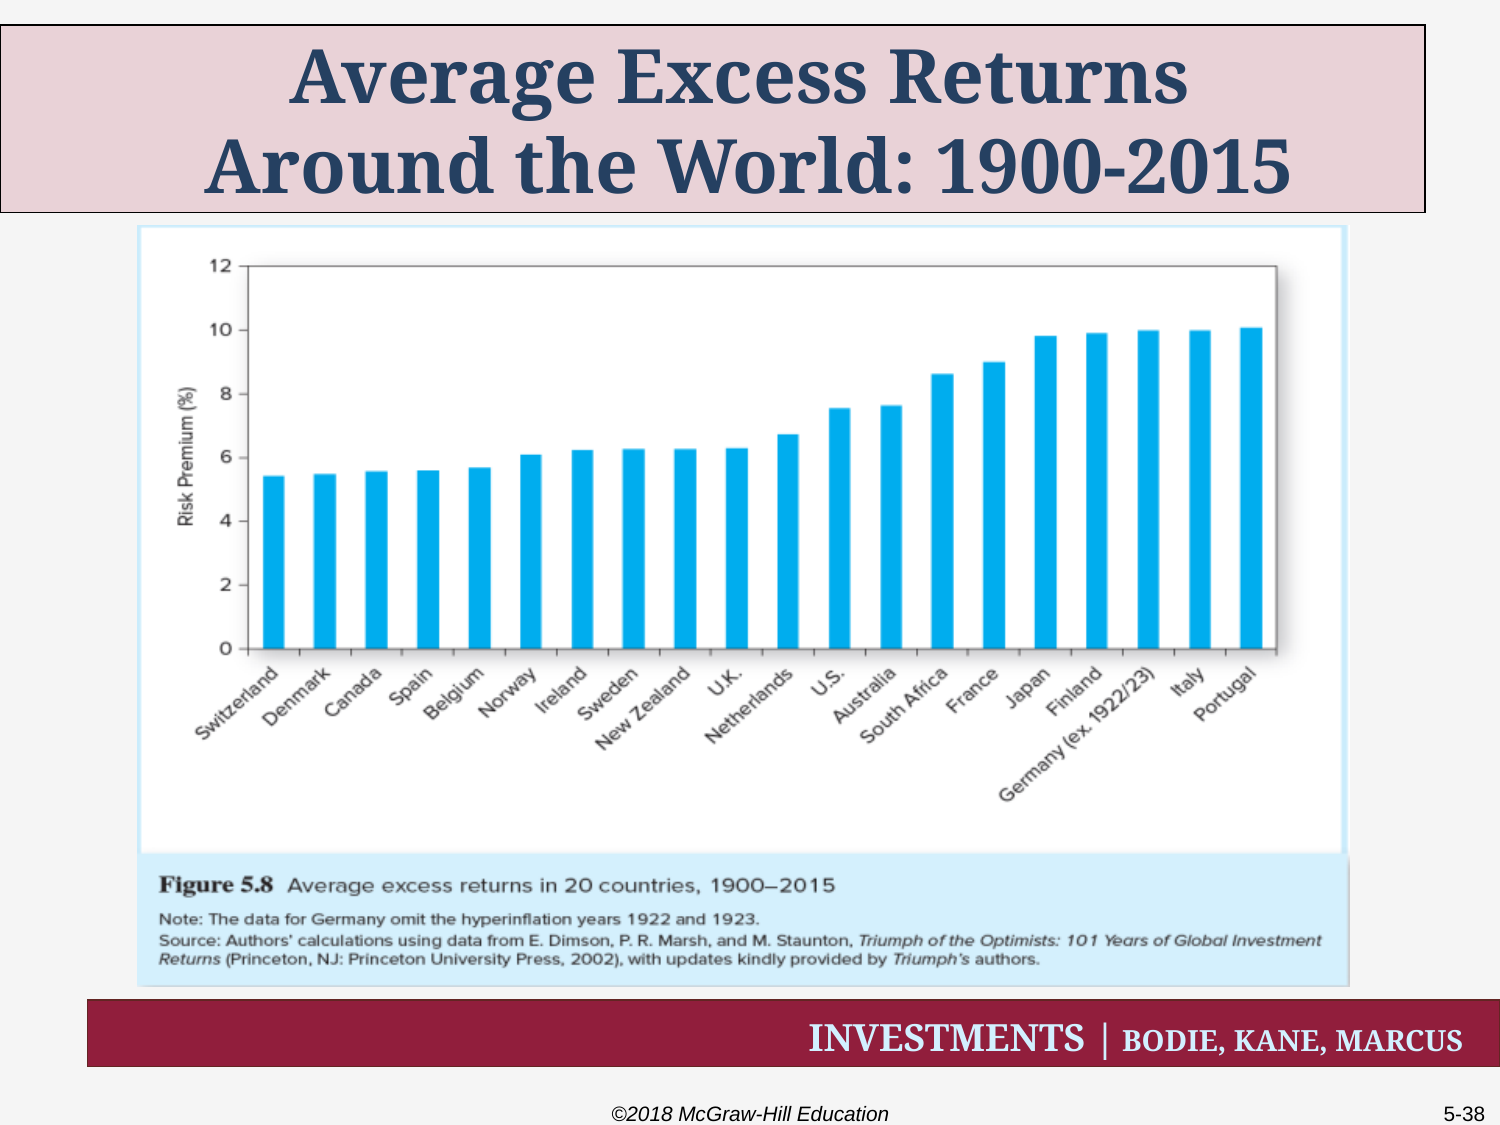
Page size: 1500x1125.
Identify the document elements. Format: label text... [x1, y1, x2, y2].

footer ©2018 McGraw-Hill Education [496, 1102, 1004, 1124]
title Average Excess Returns Around the World: 1900-2015 [75, 12, 1425, 226]
picture [137, 225, 1351, 987]
slide_number 5-38 [1162, 1102, 1500, 1124]
